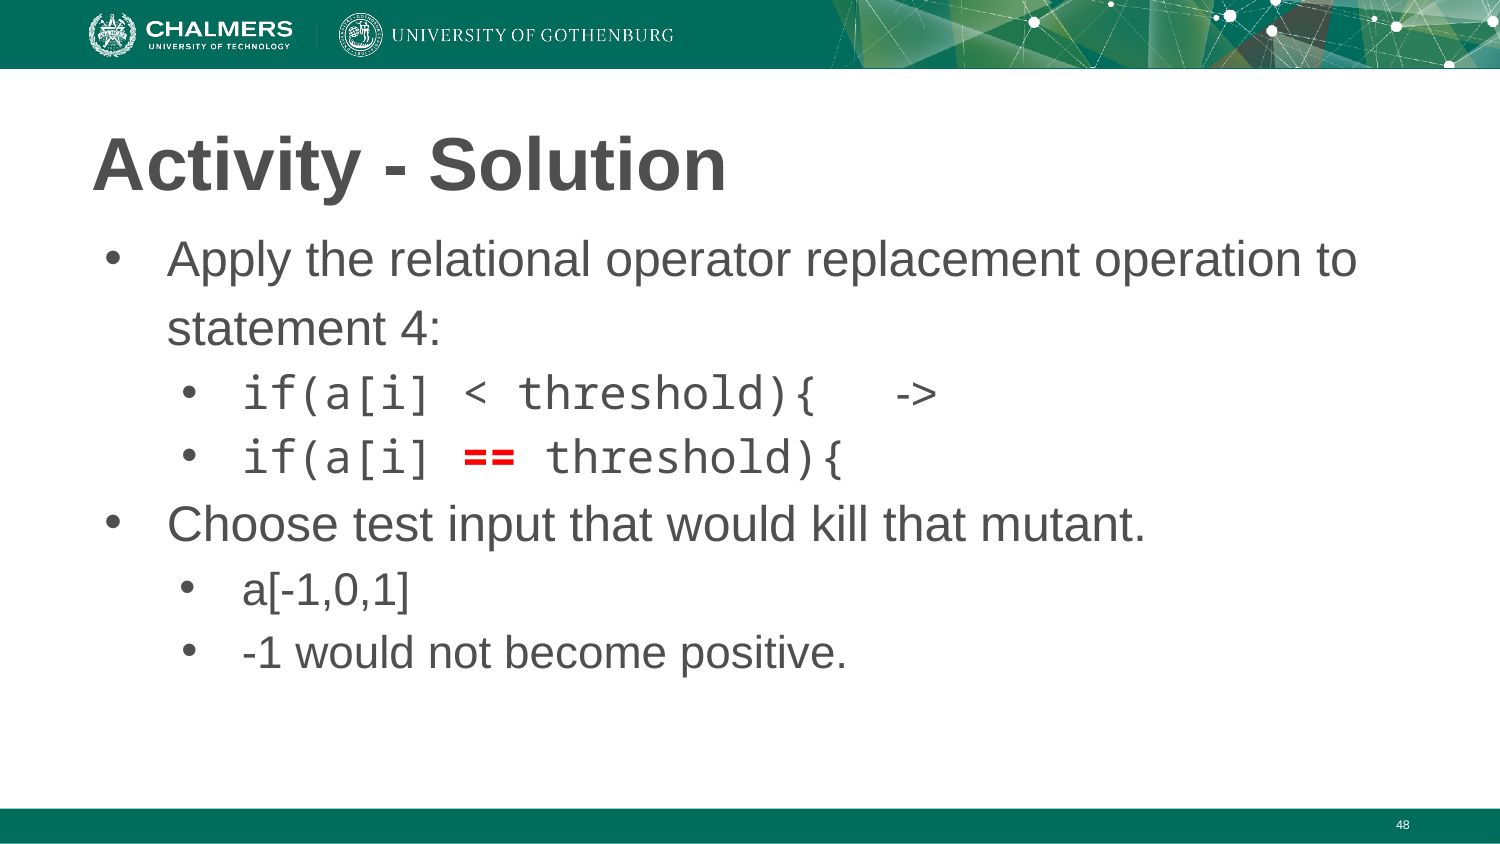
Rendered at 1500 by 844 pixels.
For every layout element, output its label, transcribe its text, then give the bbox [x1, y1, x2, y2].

picture [759, 0, 1500, 68]
title Activity - Solution [76, 100, 1425, 210]
slide_number ‹#› [1074, 809, 1425, 844]
picture [64, 0, 696, 85]
list Apply the relational operator replacement operation to statement 4: if(a[i] < threshold){ -> if(a[i] == threshold){ Choose test input that would kill that mutant. a[-1,0,1] -1 would not become positive. [76, 210, 1425, 782]
